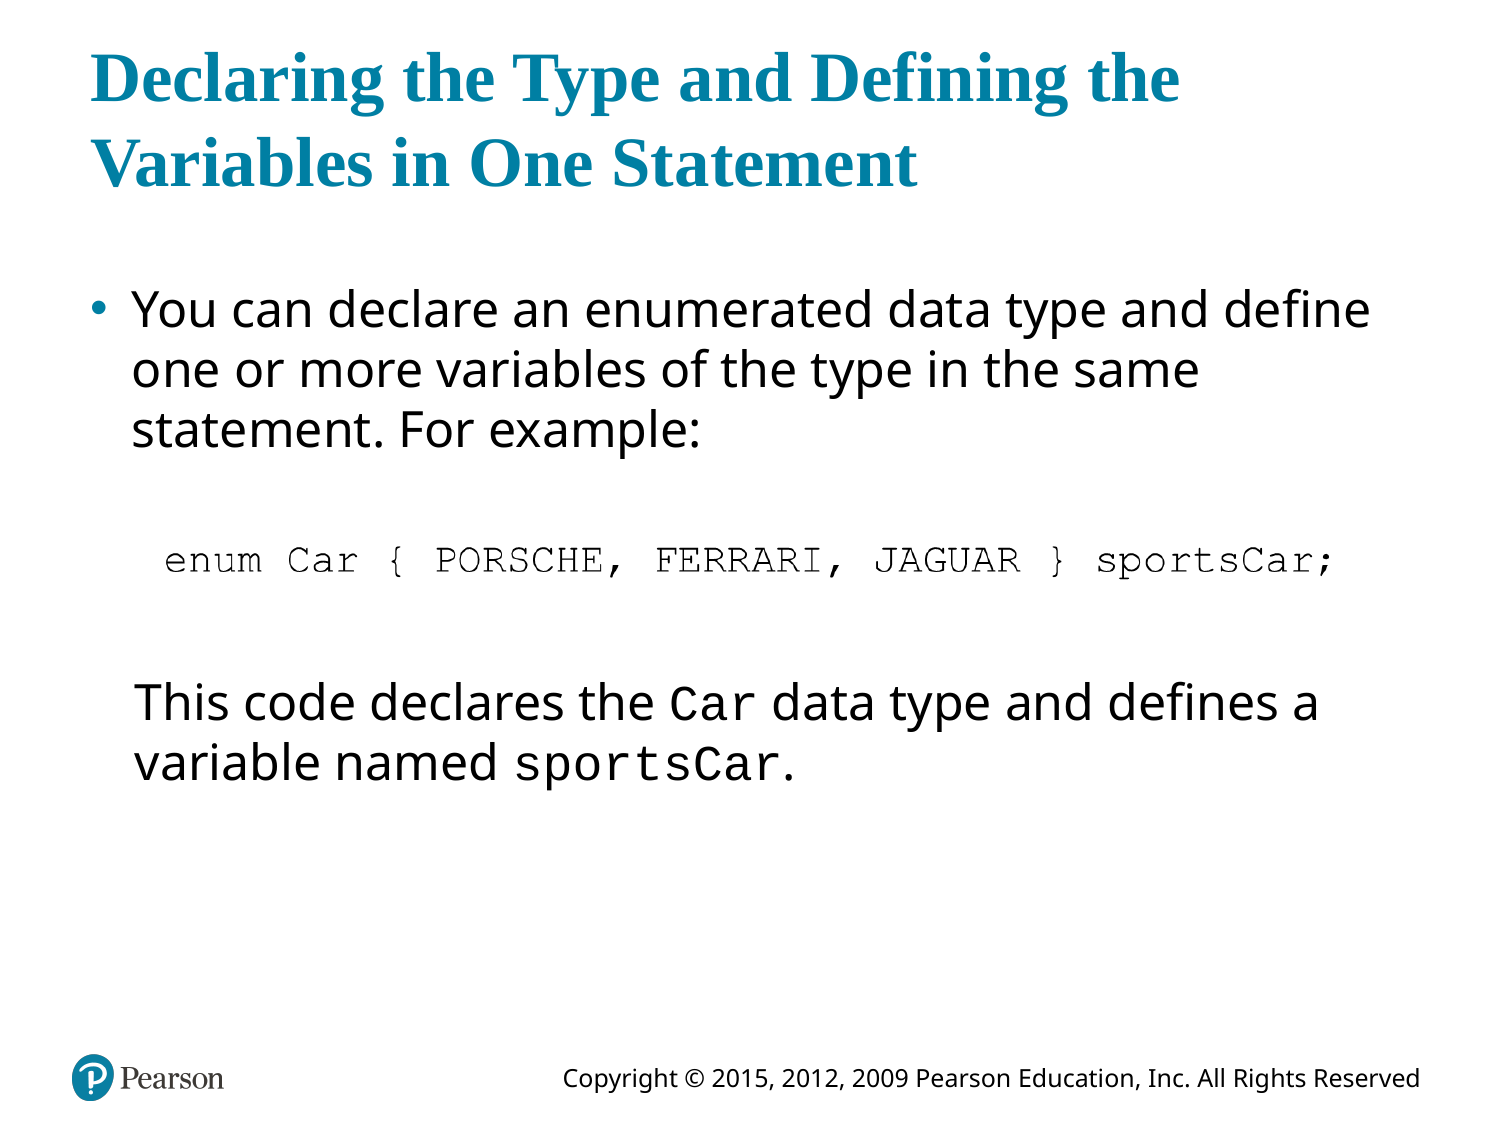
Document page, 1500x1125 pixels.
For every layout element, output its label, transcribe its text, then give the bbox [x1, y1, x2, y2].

picture [138, 521, 1362, 609]
list You can declare an enumerated data type and define one or more variables of the type in the same statement. For example: [75, 262, 1425, 655]
list This code declares the Car data type and defines a variable named sportsCar. [75, 655, 1425, 1125]
title Declaring the Type and Defining the Variables in One Statement [75, 0, 1425, 216]
